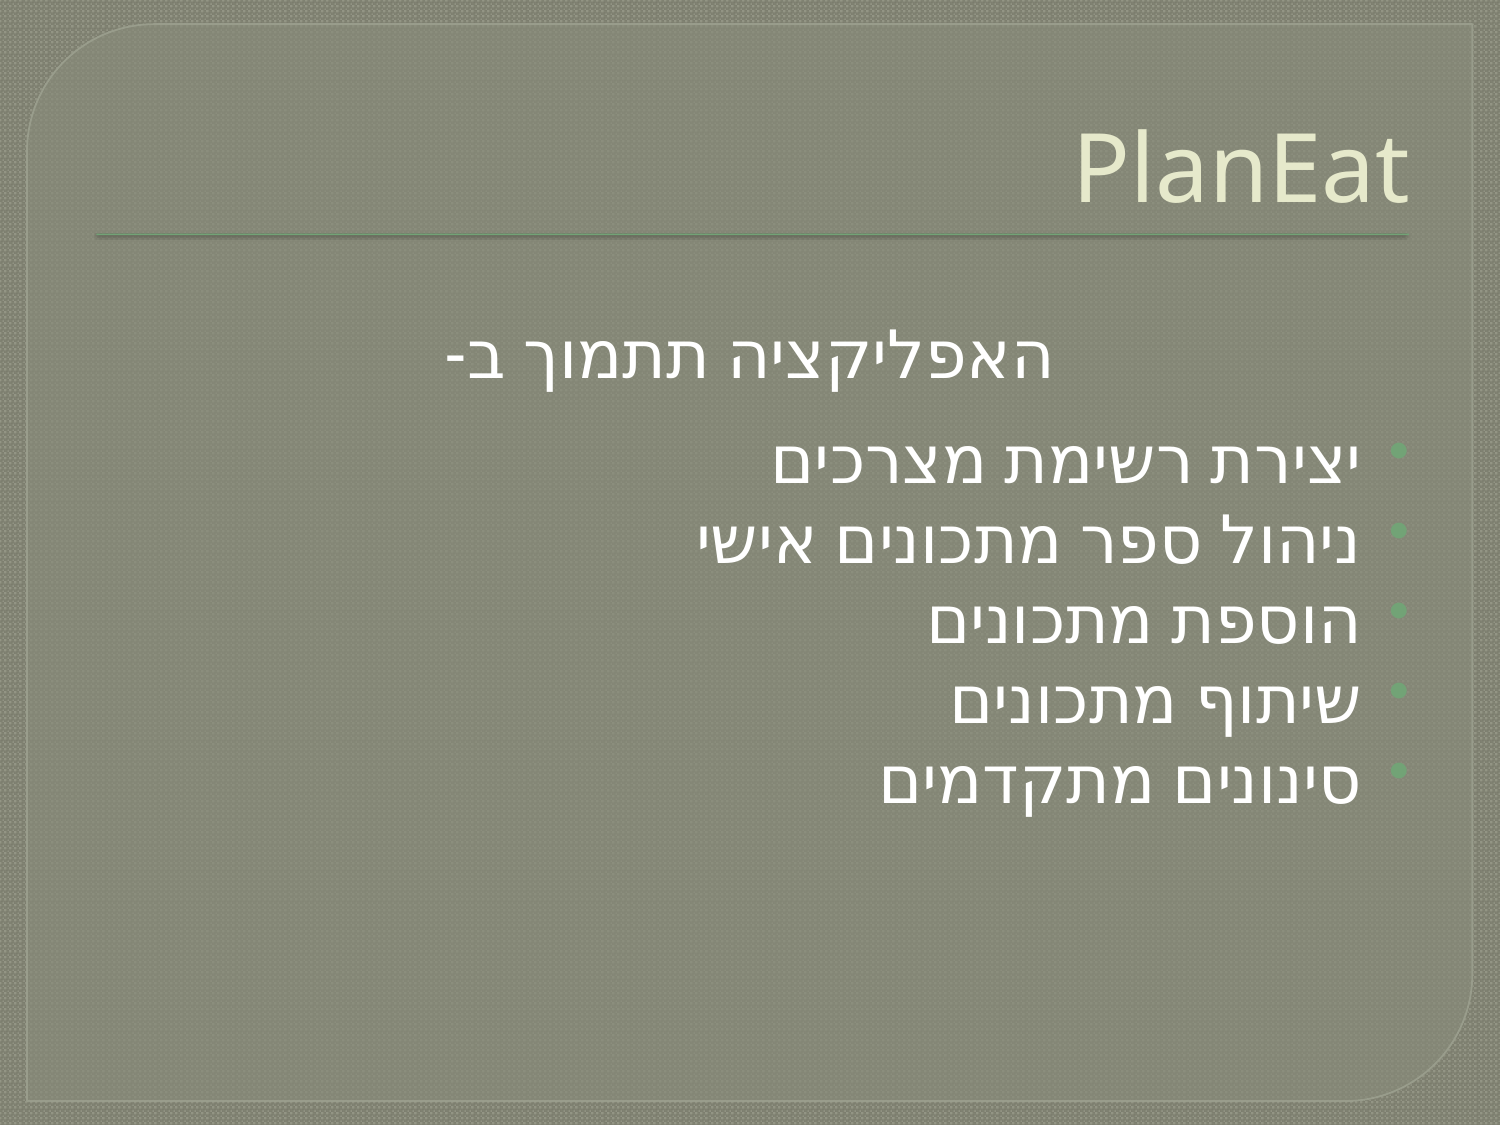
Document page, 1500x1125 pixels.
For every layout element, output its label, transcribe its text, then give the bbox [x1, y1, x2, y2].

list האפליקציה תתמוך ב- יצירת רשימת מצרכים ניהול ספר מתכונים אישי הוספת מתכונים שיתוף מתכונים סינונים מתקדמים [75, 304, 1425, 1047]
title PlanEat [75, 41, 1425, 230]
